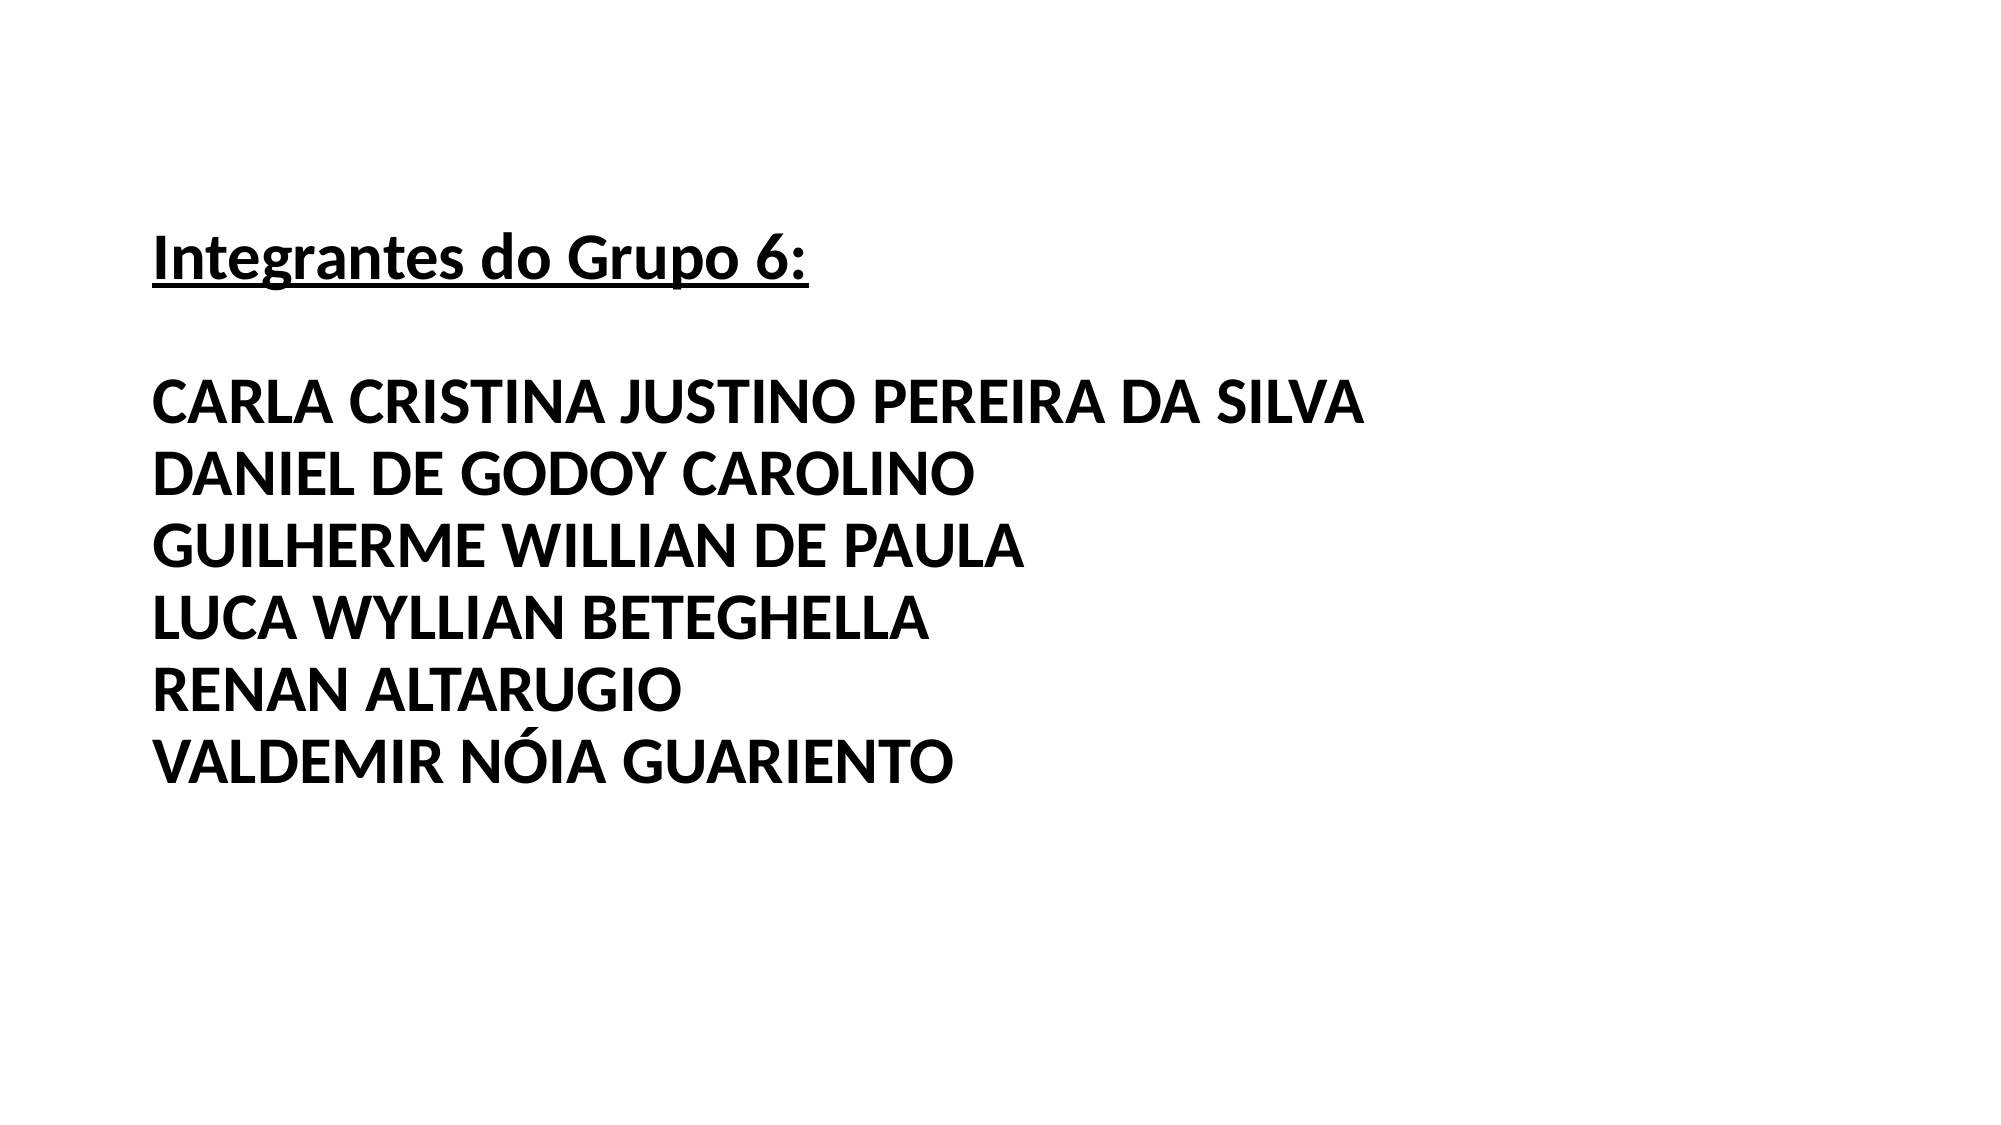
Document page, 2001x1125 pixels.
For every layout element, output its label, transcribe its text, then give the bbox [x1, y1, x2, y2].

title Integrantes do Grupo 6: CARLA CRISTINA JUSTINO PEREIRA DA SILVA DANIEL DE GODOY CAROLINO GUILHERME WILLIAN DE PAULA LUCA WYLLIAN BETEGHELLA RENAN ALTARUGIO VALDEMIR NÓIA GUARIENTO [137, 59, 1863, 1070]
